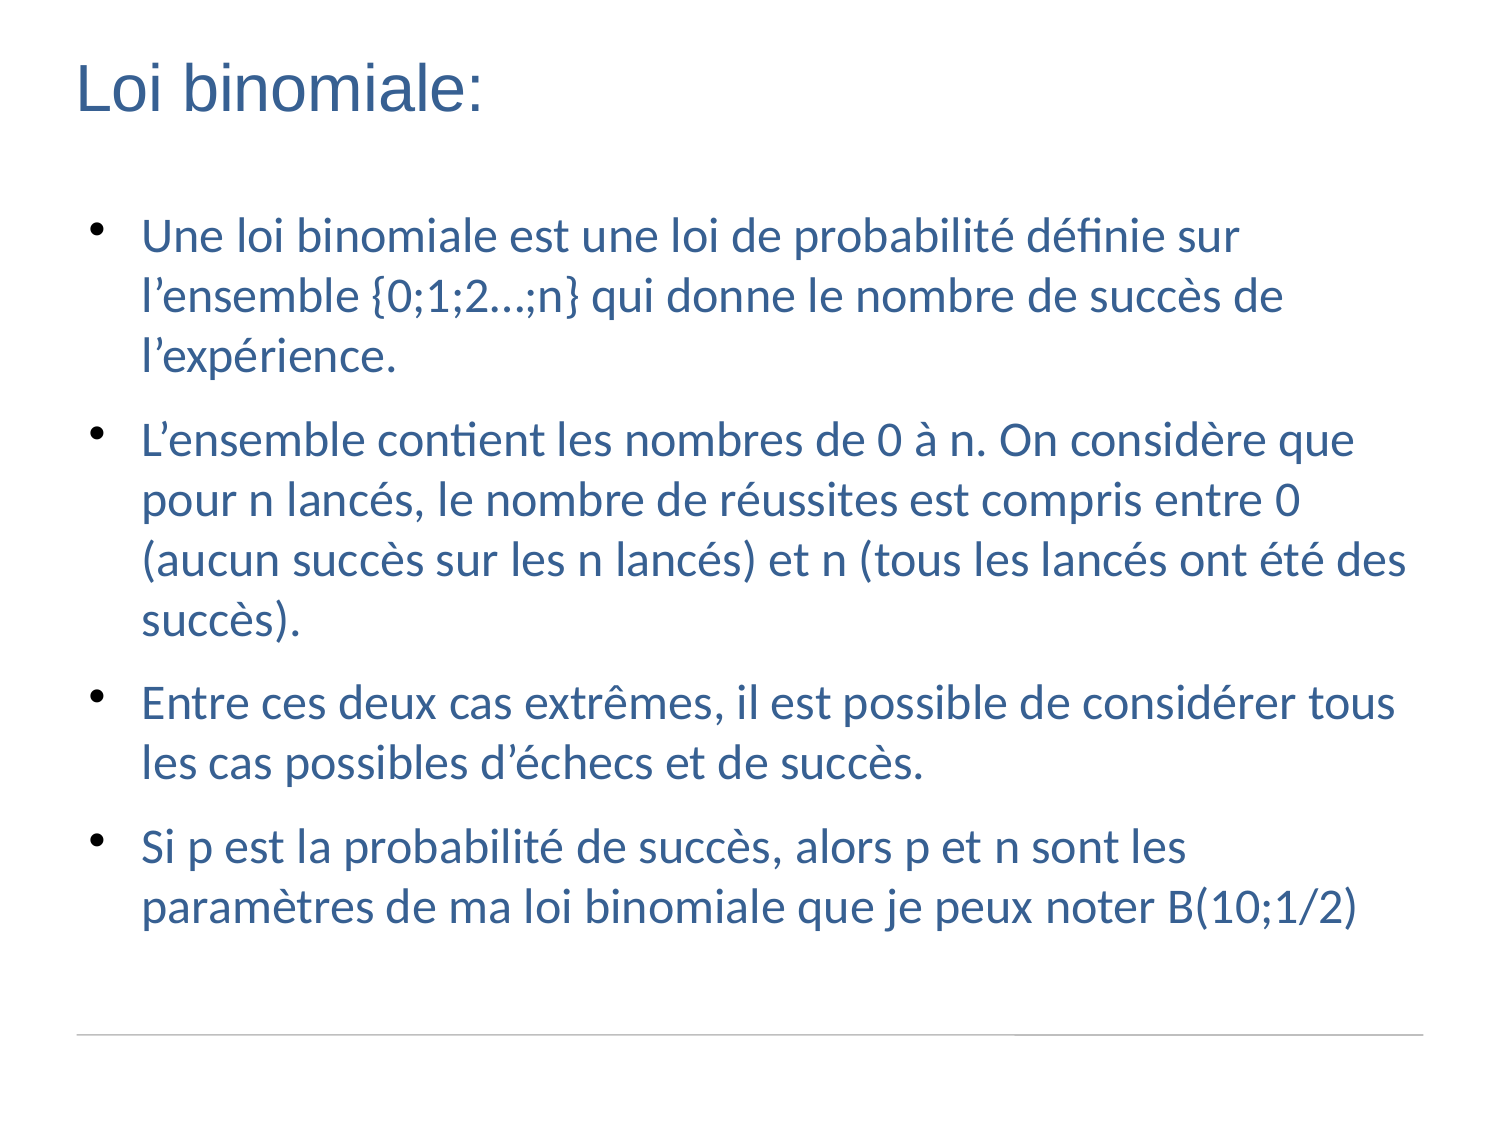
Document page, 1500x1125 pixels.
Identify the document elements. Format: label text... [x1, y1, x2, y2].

text_box Une loi binomiale est une loi de probabilité définie sur l’ensemble {0;1;2…;n} qui donne le nombre de succès de l’expérience. L’ensemble contient les nombres de 0 à n. On considère que pour n lancés, le nombre de réussites est compris entre 0 (aucun succès sur les n lancés) et n (tous les lancés ont été des succès). Entre ces deux cas extrêmes, il est possible de considérer tous les cas possibles d’échecs et de succès. Si p est la probabilité de succès, alors p et n sont les paramètres de ma loi binomiale que je peux noter B(10;1/2) [75, 202, 1425, 1005]
text_box Loi binomiale: [75, 45, 1425, 202]
